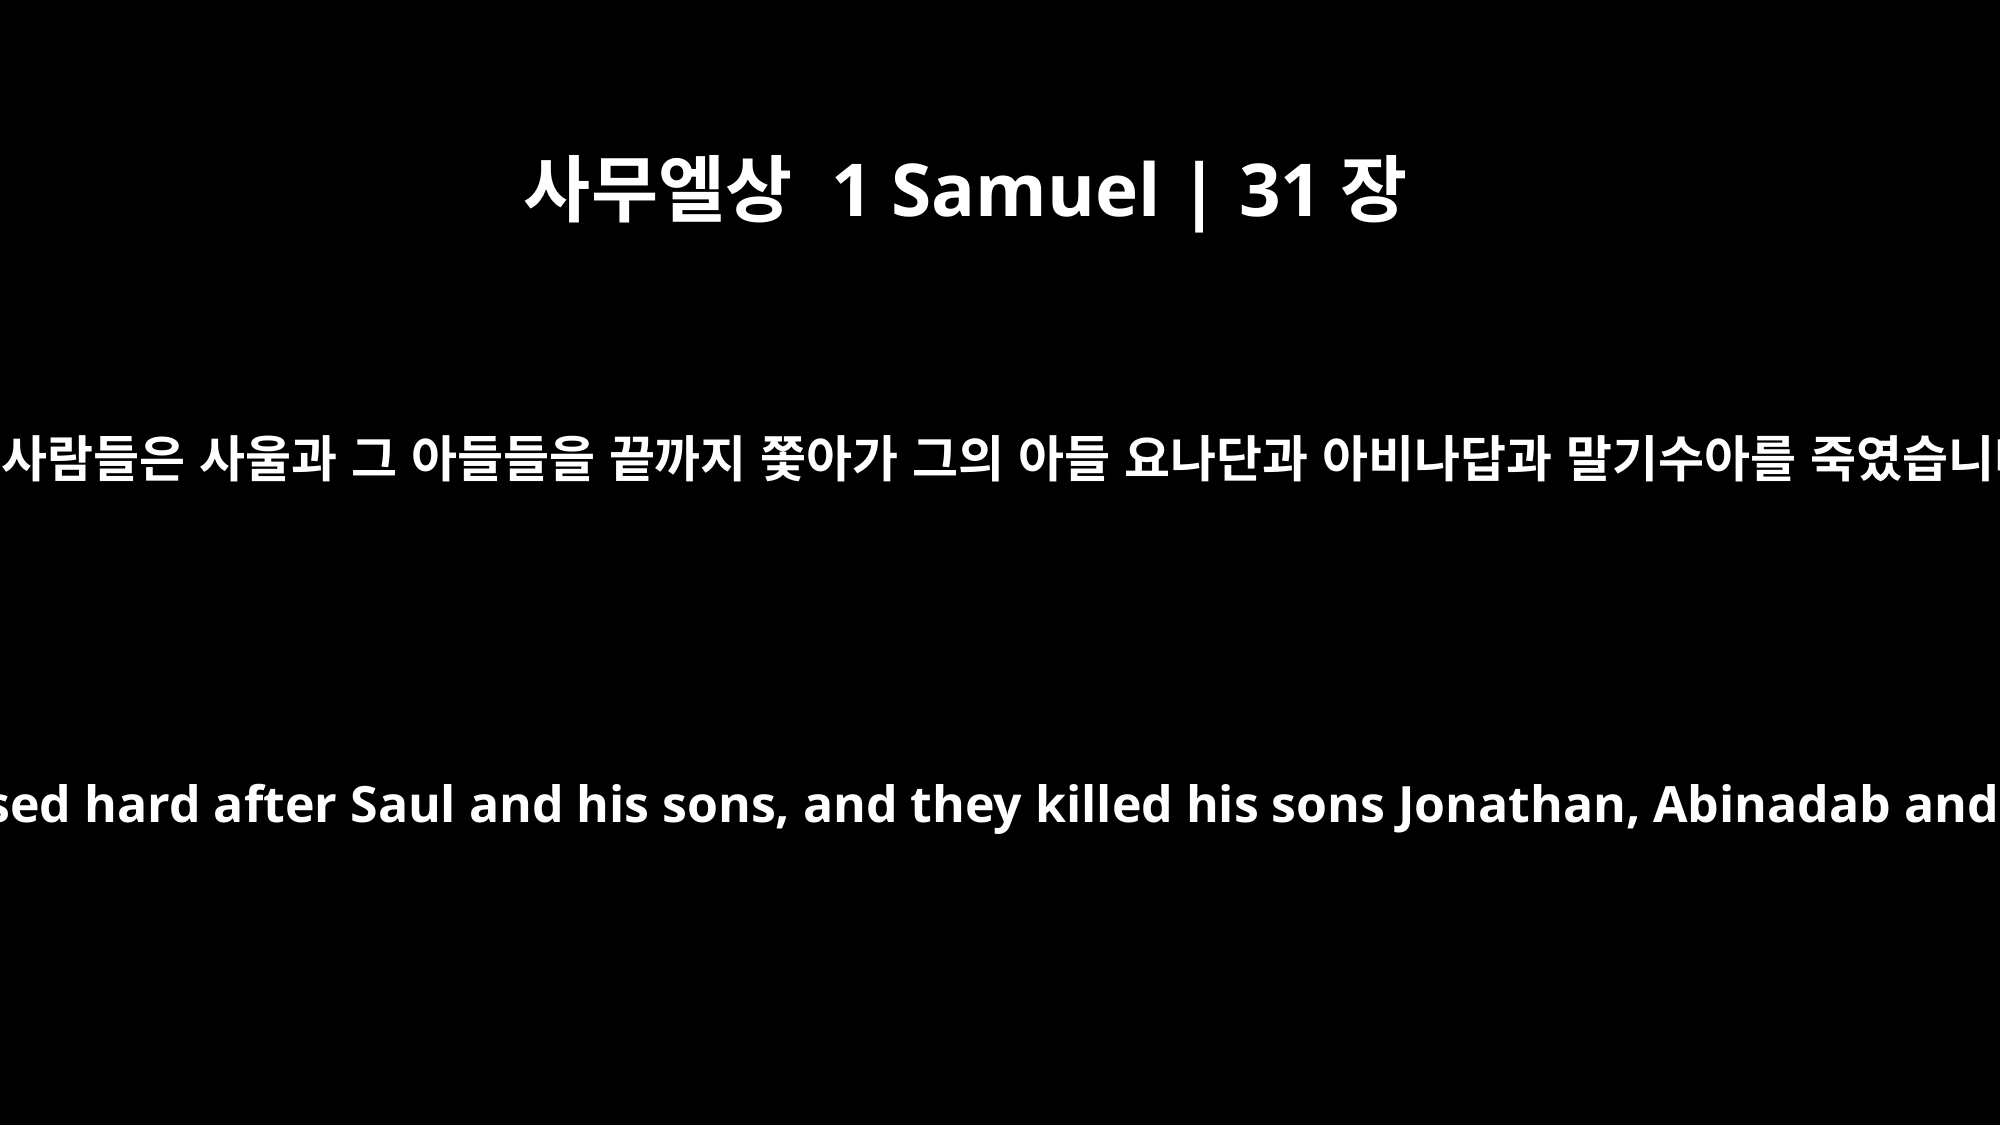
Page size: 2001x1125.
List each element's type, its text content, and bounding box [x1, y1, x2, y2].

text_box The Philistines pressed hard after Saul and his sons, and they killed his sons Jonathan, Abinadab and Malki-Shua. [0, 764, 2000, 840]
text_box 2 블레셋 사람들은 사울과 그 아들들을 끝까지 쫓아가 그의 아들 요나단과 아비나답과 말기수아를 죽였습니다. [0, 359, 2000, 495]
text_box 사무엘상 1 Samuel | 31장 [509, 136, 1423, 239]
